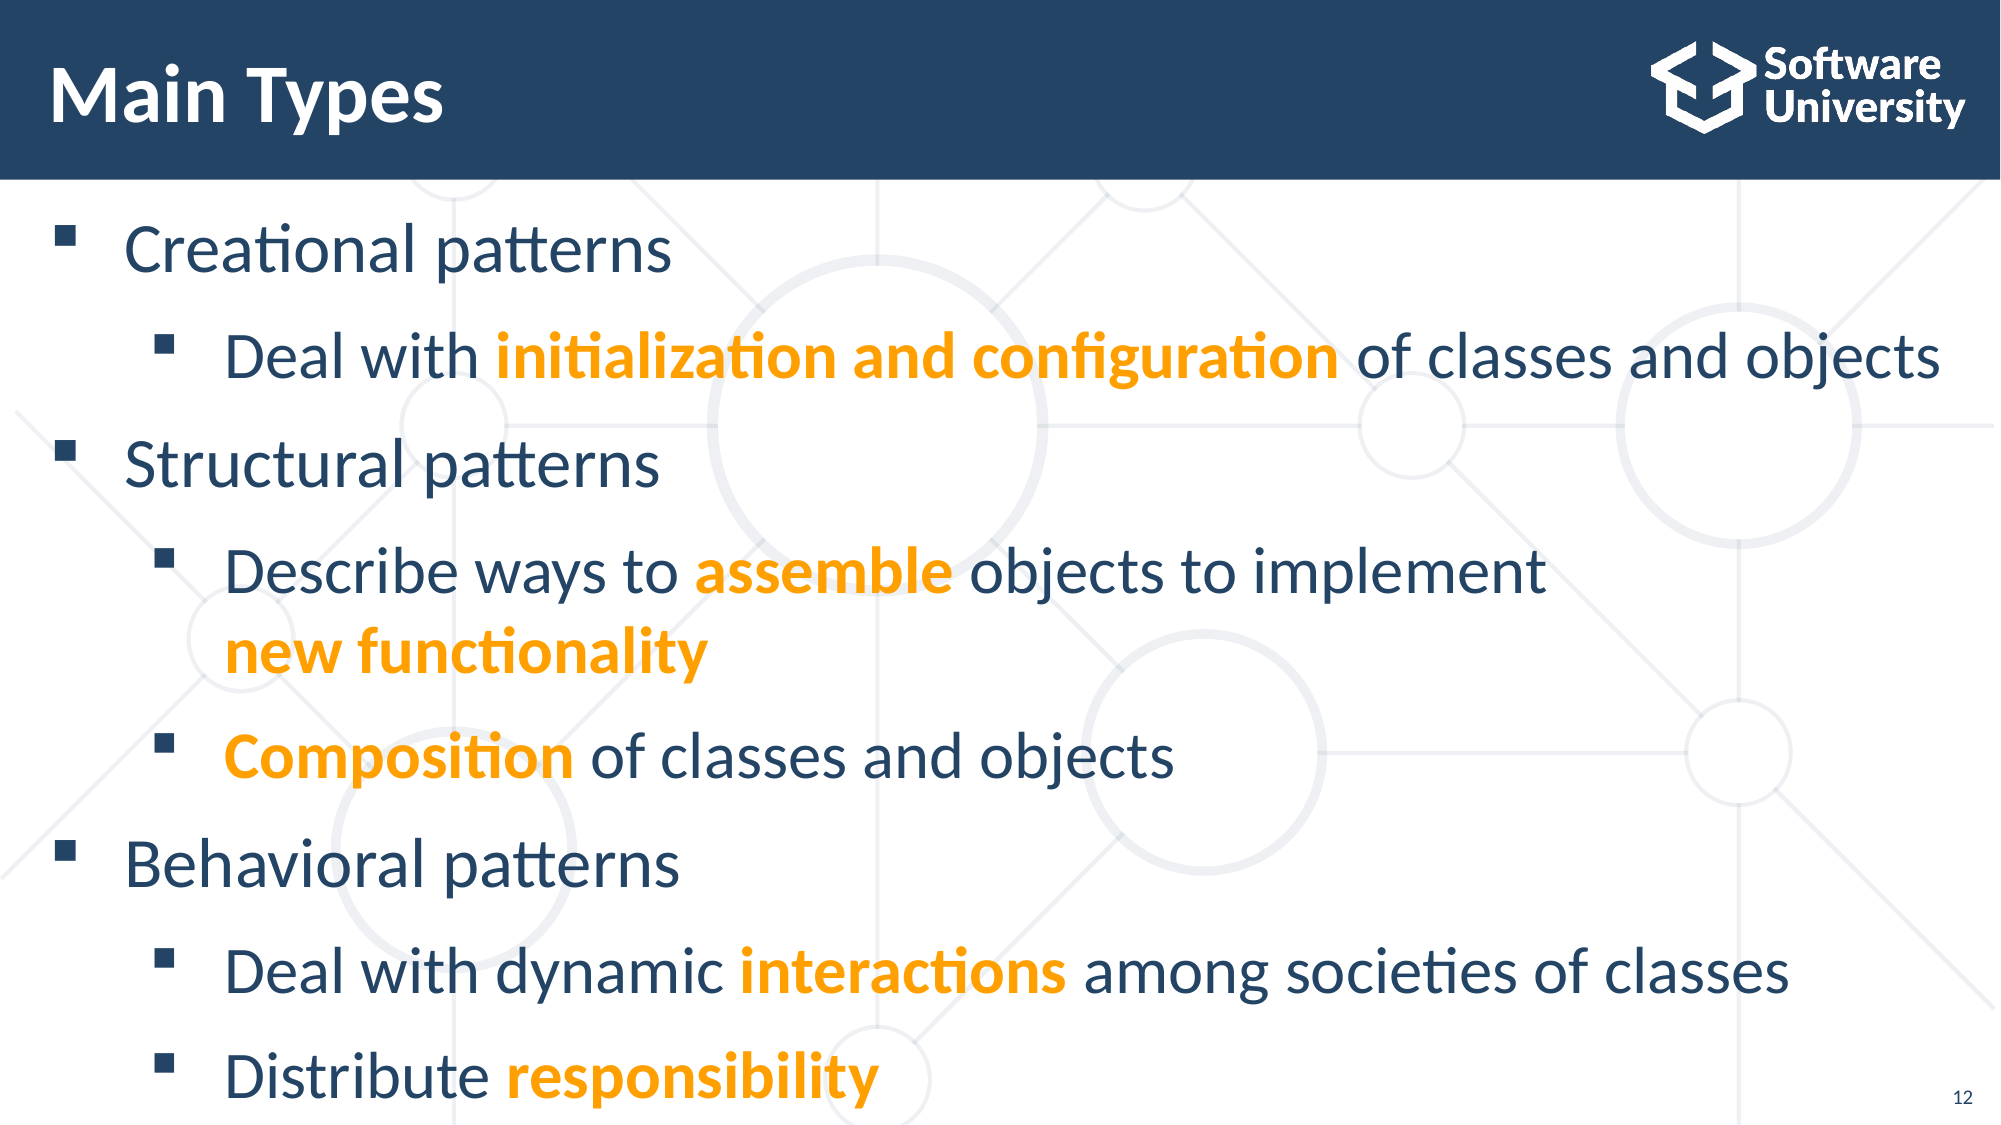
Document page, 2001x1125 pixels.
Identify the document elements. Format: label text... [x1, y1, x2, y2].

picture [1651, 41, 1966, 134]
slide_number 12 [1927, 1067, 1989, 1117]
list Creational patterns Deal with initialization and configuration of classes and objects Structural patterns Describe ways to assemble objects to implement new functionality Composition of classes and objects Behavioral patterns Deal with dynamic interactions among societies of classes Distribute responsibility [31, 196, 1969, 1125]
title Main Types [31, 16, 1625, 162]
